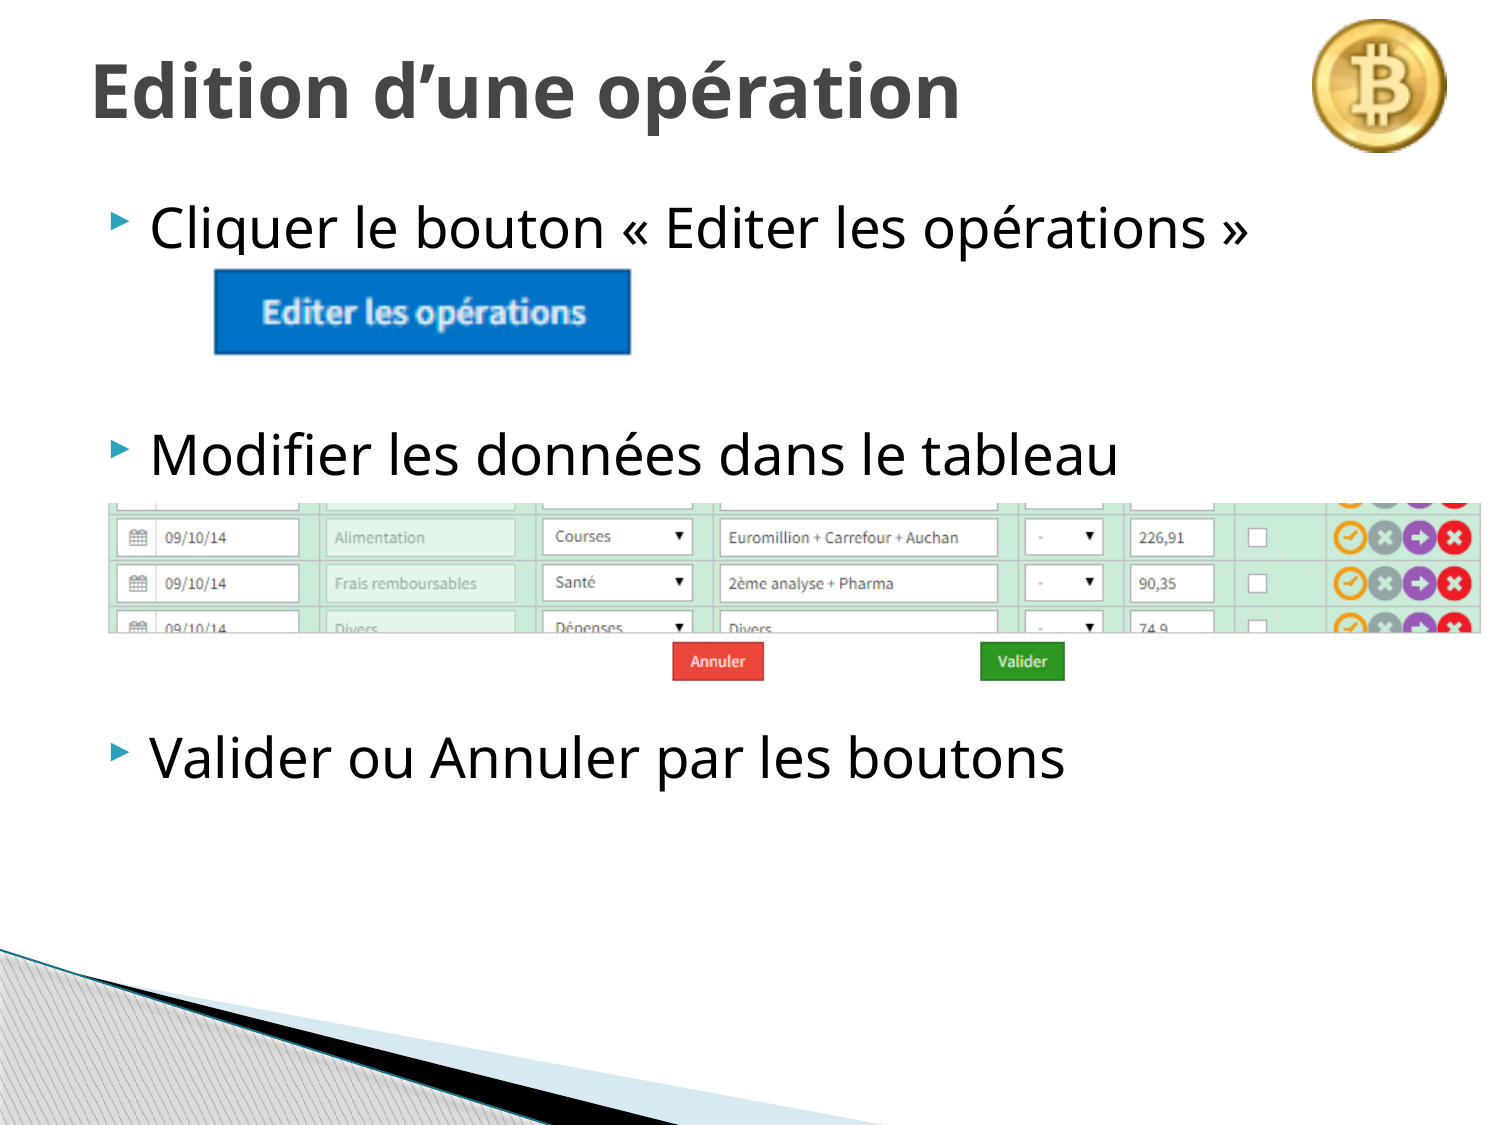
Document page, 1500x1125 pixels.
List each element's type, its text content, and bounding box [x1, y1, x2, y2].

title Edition d’une opération [75, 19, 1312, 159]
picture [194, 255, 647, 374]
list Cliquer le bouton « Editer les opérations » Modifier les données dans le tableau Valider ou Annuler par les boutons [75, 184, 1500, 1012]
picture [1312, 18, 1447, 153]
picture [100, 503, 1482, 688]
